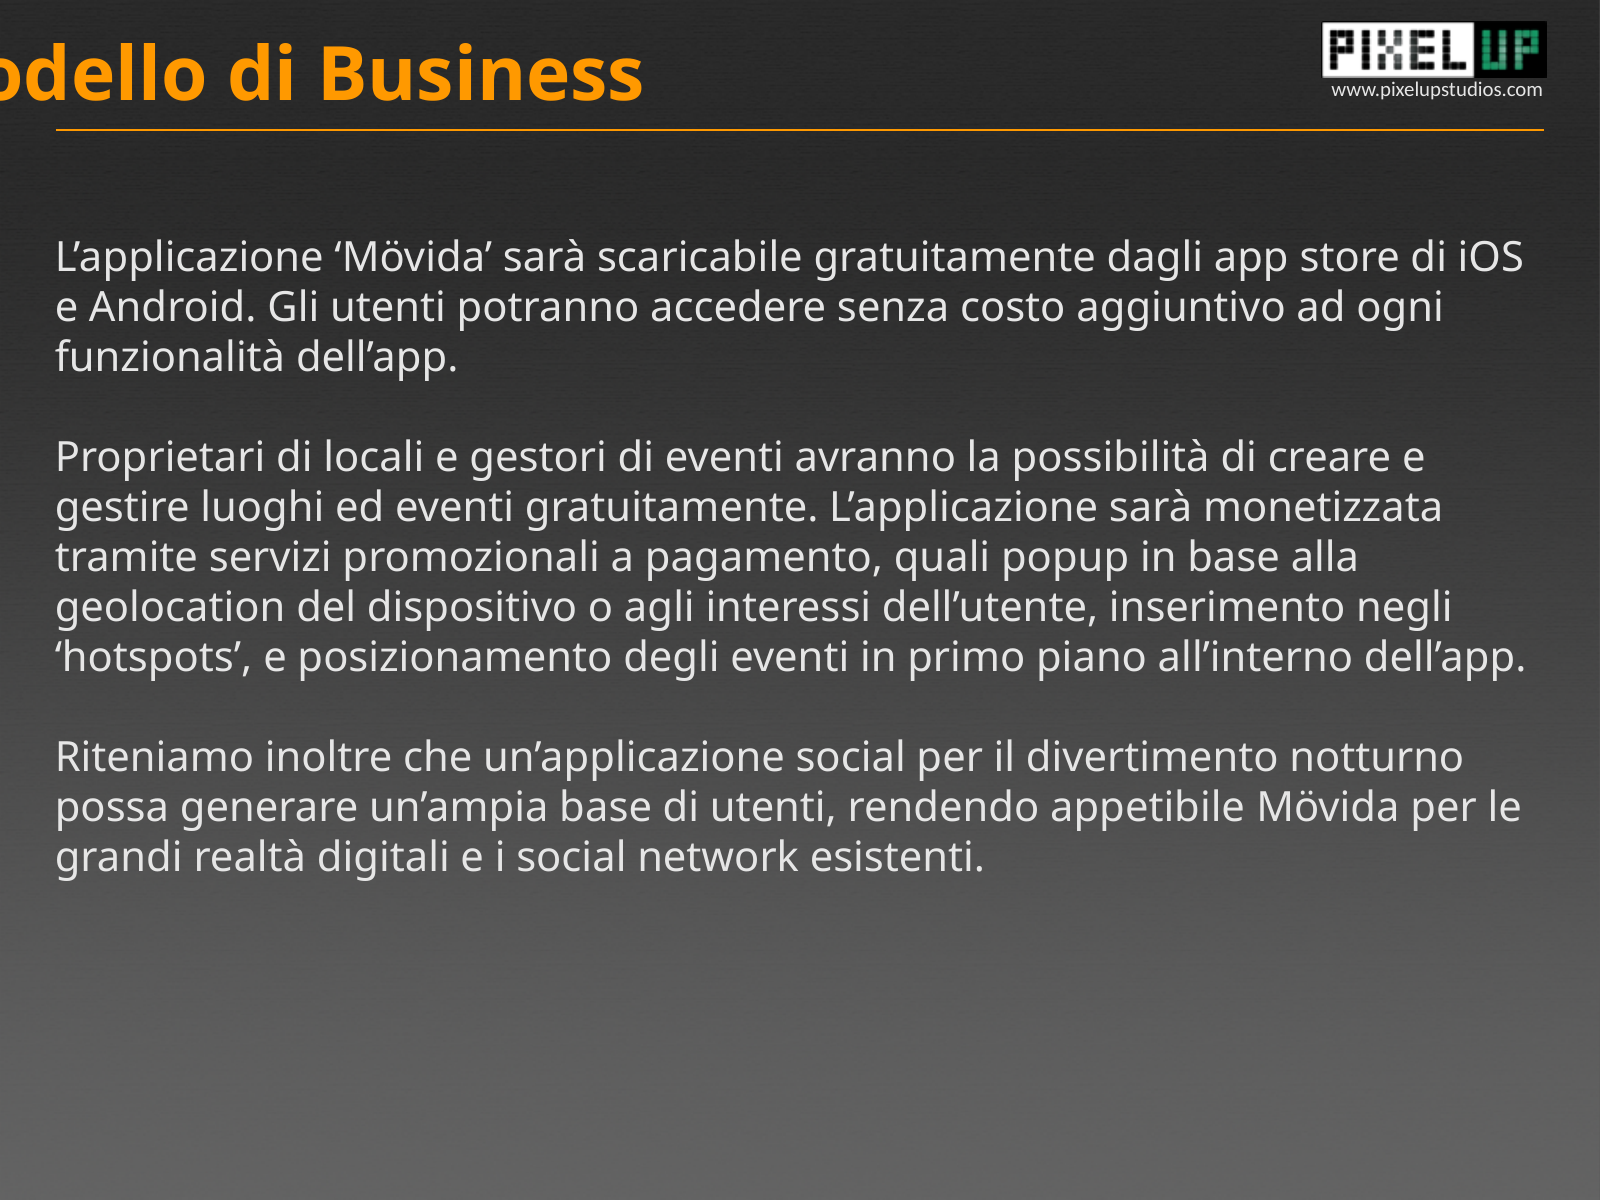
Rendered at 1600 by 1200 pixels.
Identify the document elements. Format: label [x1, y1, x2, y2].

picture [0, 0, 1600, 1200]
text_box [1313, 20, 1561, 110]
